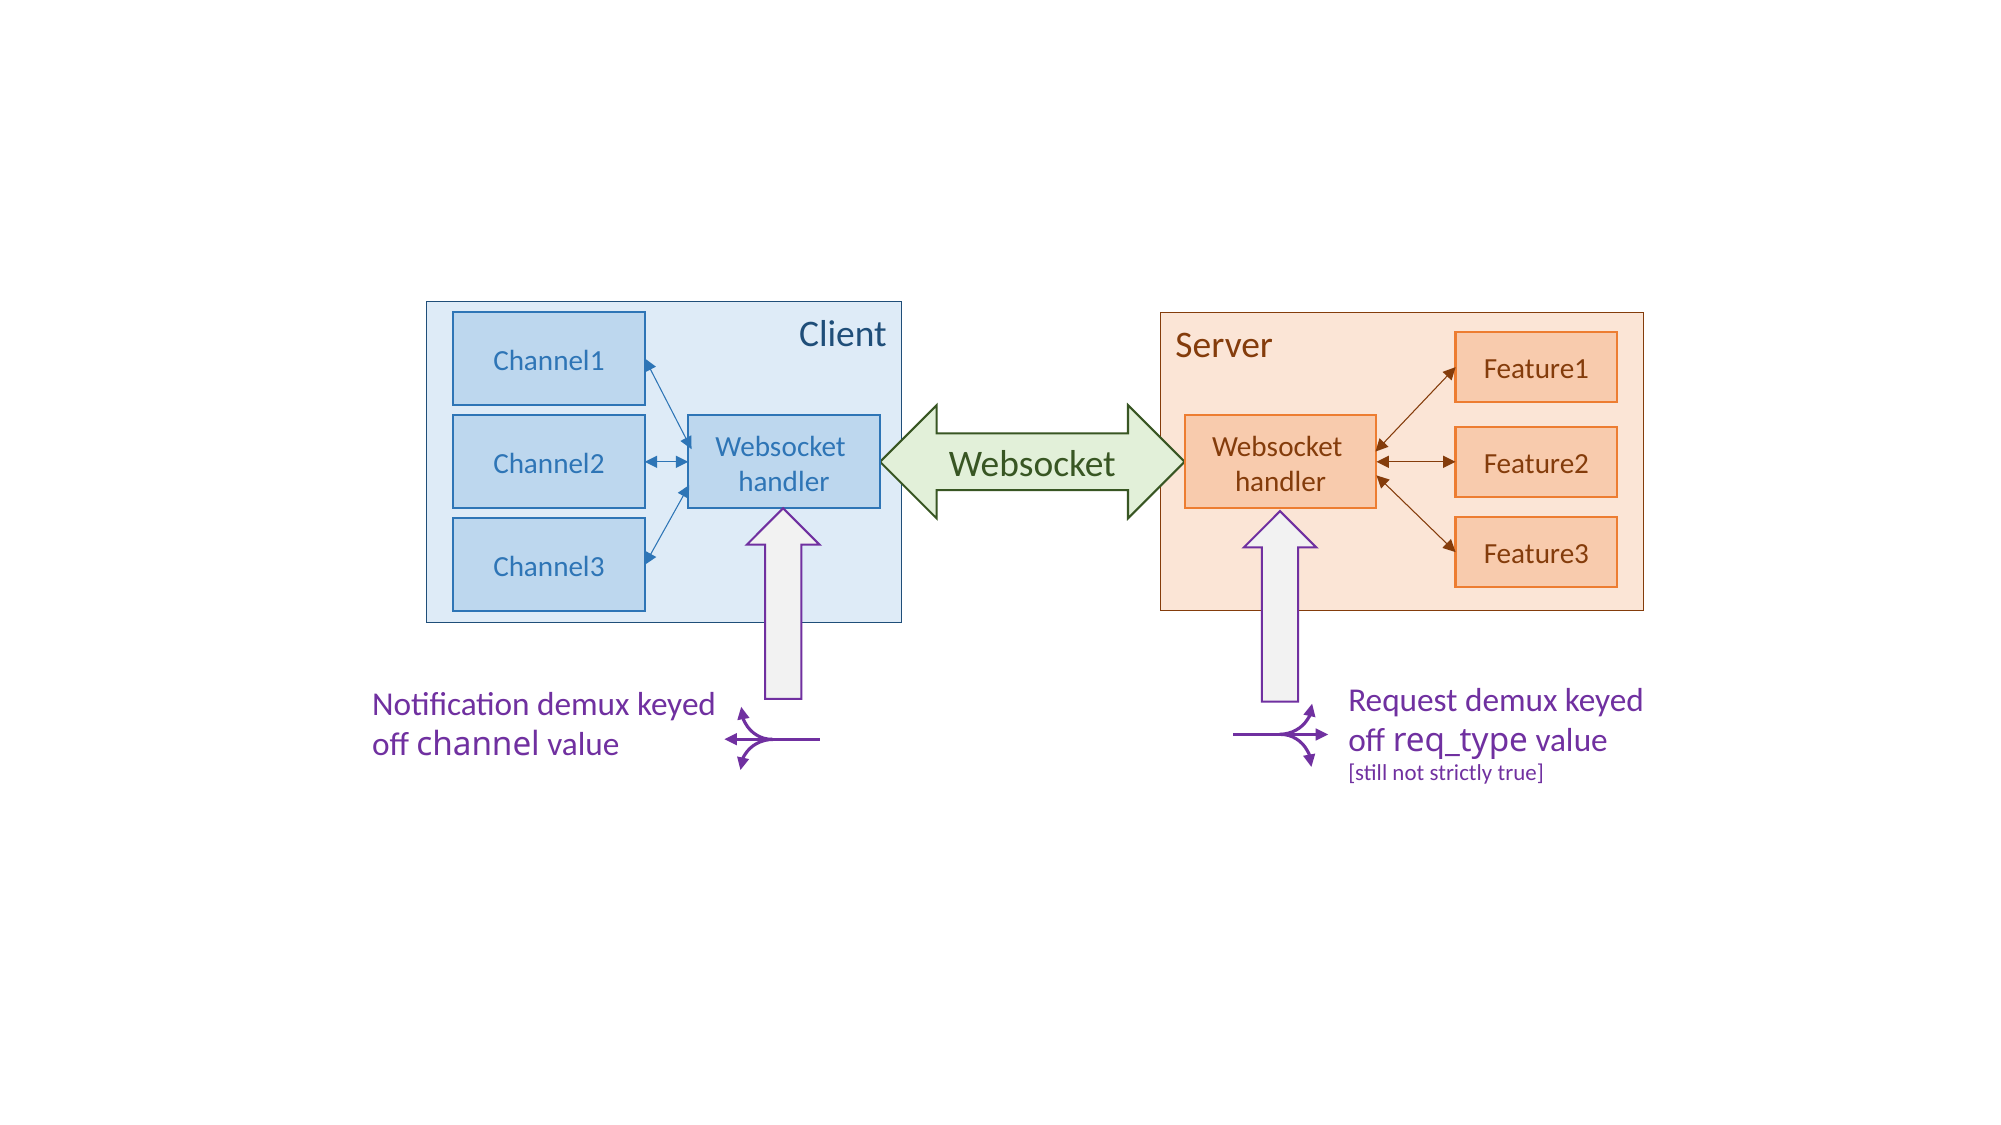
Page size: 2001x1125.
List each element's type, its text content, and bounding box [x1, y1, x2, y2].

text_box Request demux keyed off req_type value [still not strictly true] [1333, 670, 1660, 793]
text_box Channel1 [452, 311, 646, 406]
text_box Websocket handler [1184, 414, 1377, 509]
text_box [1241, 509, 1319, 673]
text_box Feature2 [1454, 426, 1618, 498]
text_box Client [426, 301, 902, 623]
text_box Channel2 [452, 414, 646, 509]
text_box Server [1160, 312, 1644, 611]
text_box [644, 484, 690, 565]
text_box Websocket handler [687, 414, 881, 509]
text_box Notification demux keyed off channel value [357, 674, 724, 770]
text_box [724, 674, 820, 801]
text_box Websocket [881, 402, 1184, 521]
text_box Feature3 [1454, 516, 1618, 588]
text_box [1376, 475, 1456, 553]
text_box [1375, 367, 1456, 452]
text_box Feature1 [1454, 331, 1618, 403]
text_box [644, 358, 692, 450]
text_box [744, 506, 823, 674]
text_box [1233, 673, 1329, 800]
text_box Channel3 [452, 517, 646, 612]
